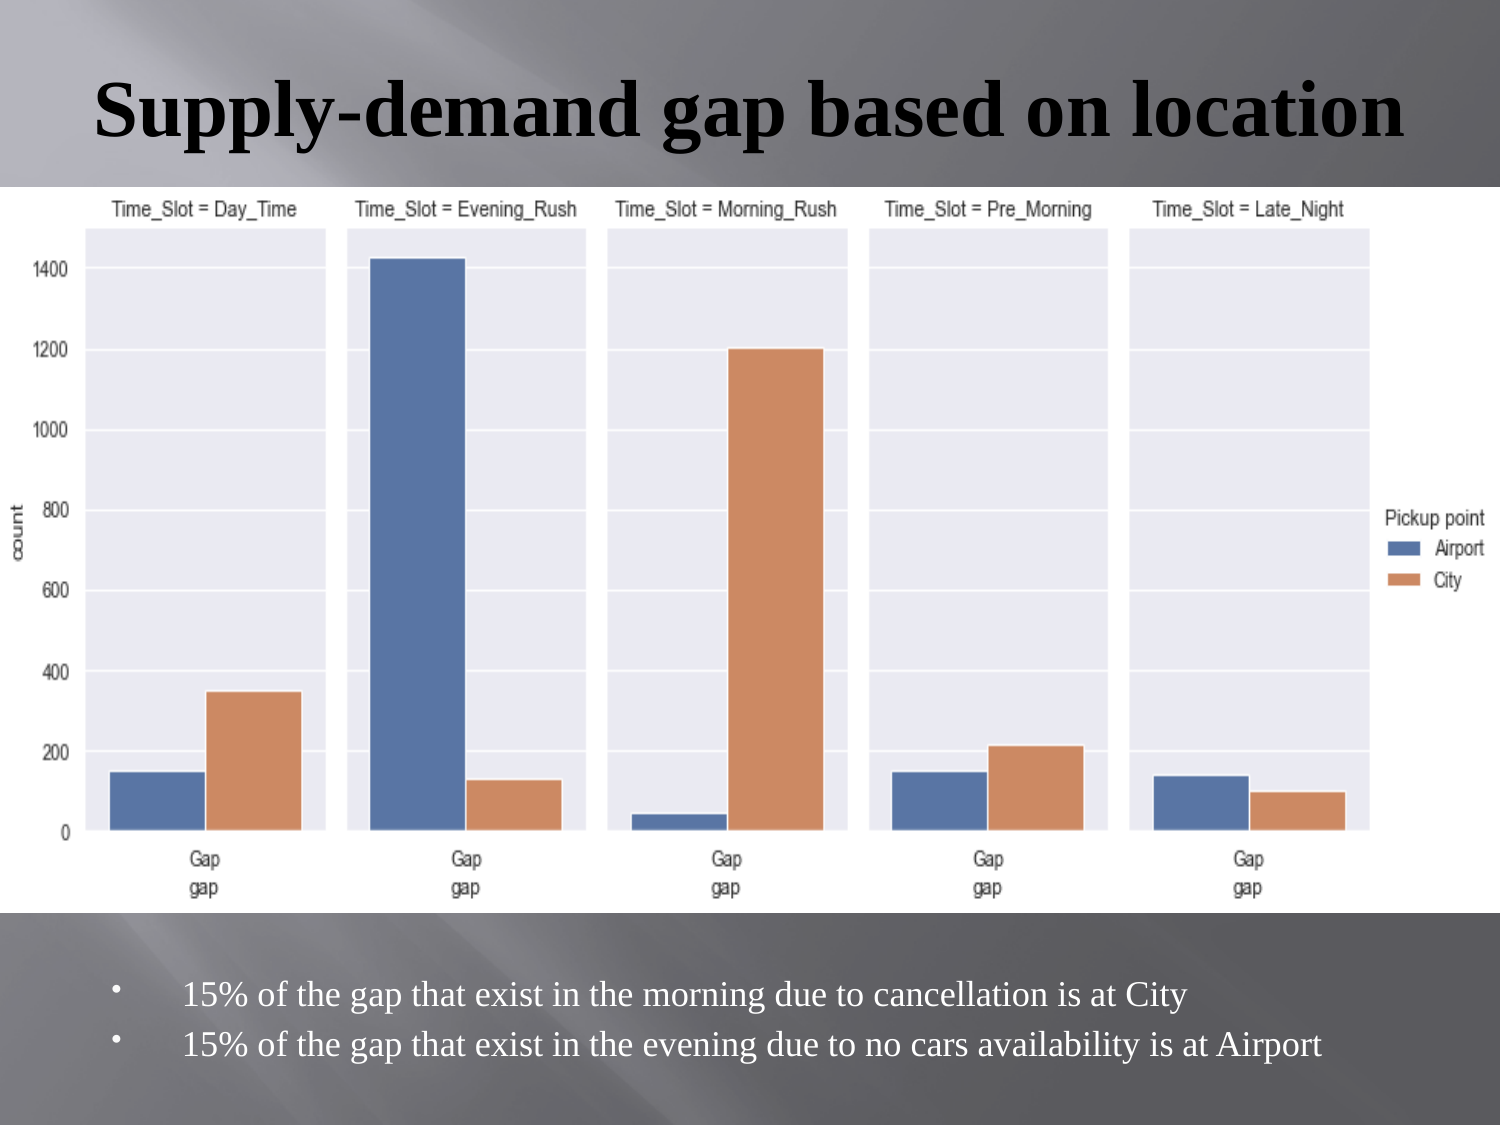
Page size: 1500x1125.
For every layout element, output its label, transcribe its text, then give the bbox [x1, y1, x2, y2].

list 15% of the gap that exist in the morning due to cancellation is at City 15% of the gap that exist in the evening due to no cars availability is at Airport [75, 962, 1425, 1100]
picture [0, 187, 1500, 913]
title Supply-demand gap based on location [75, 45, 1425, 163]
